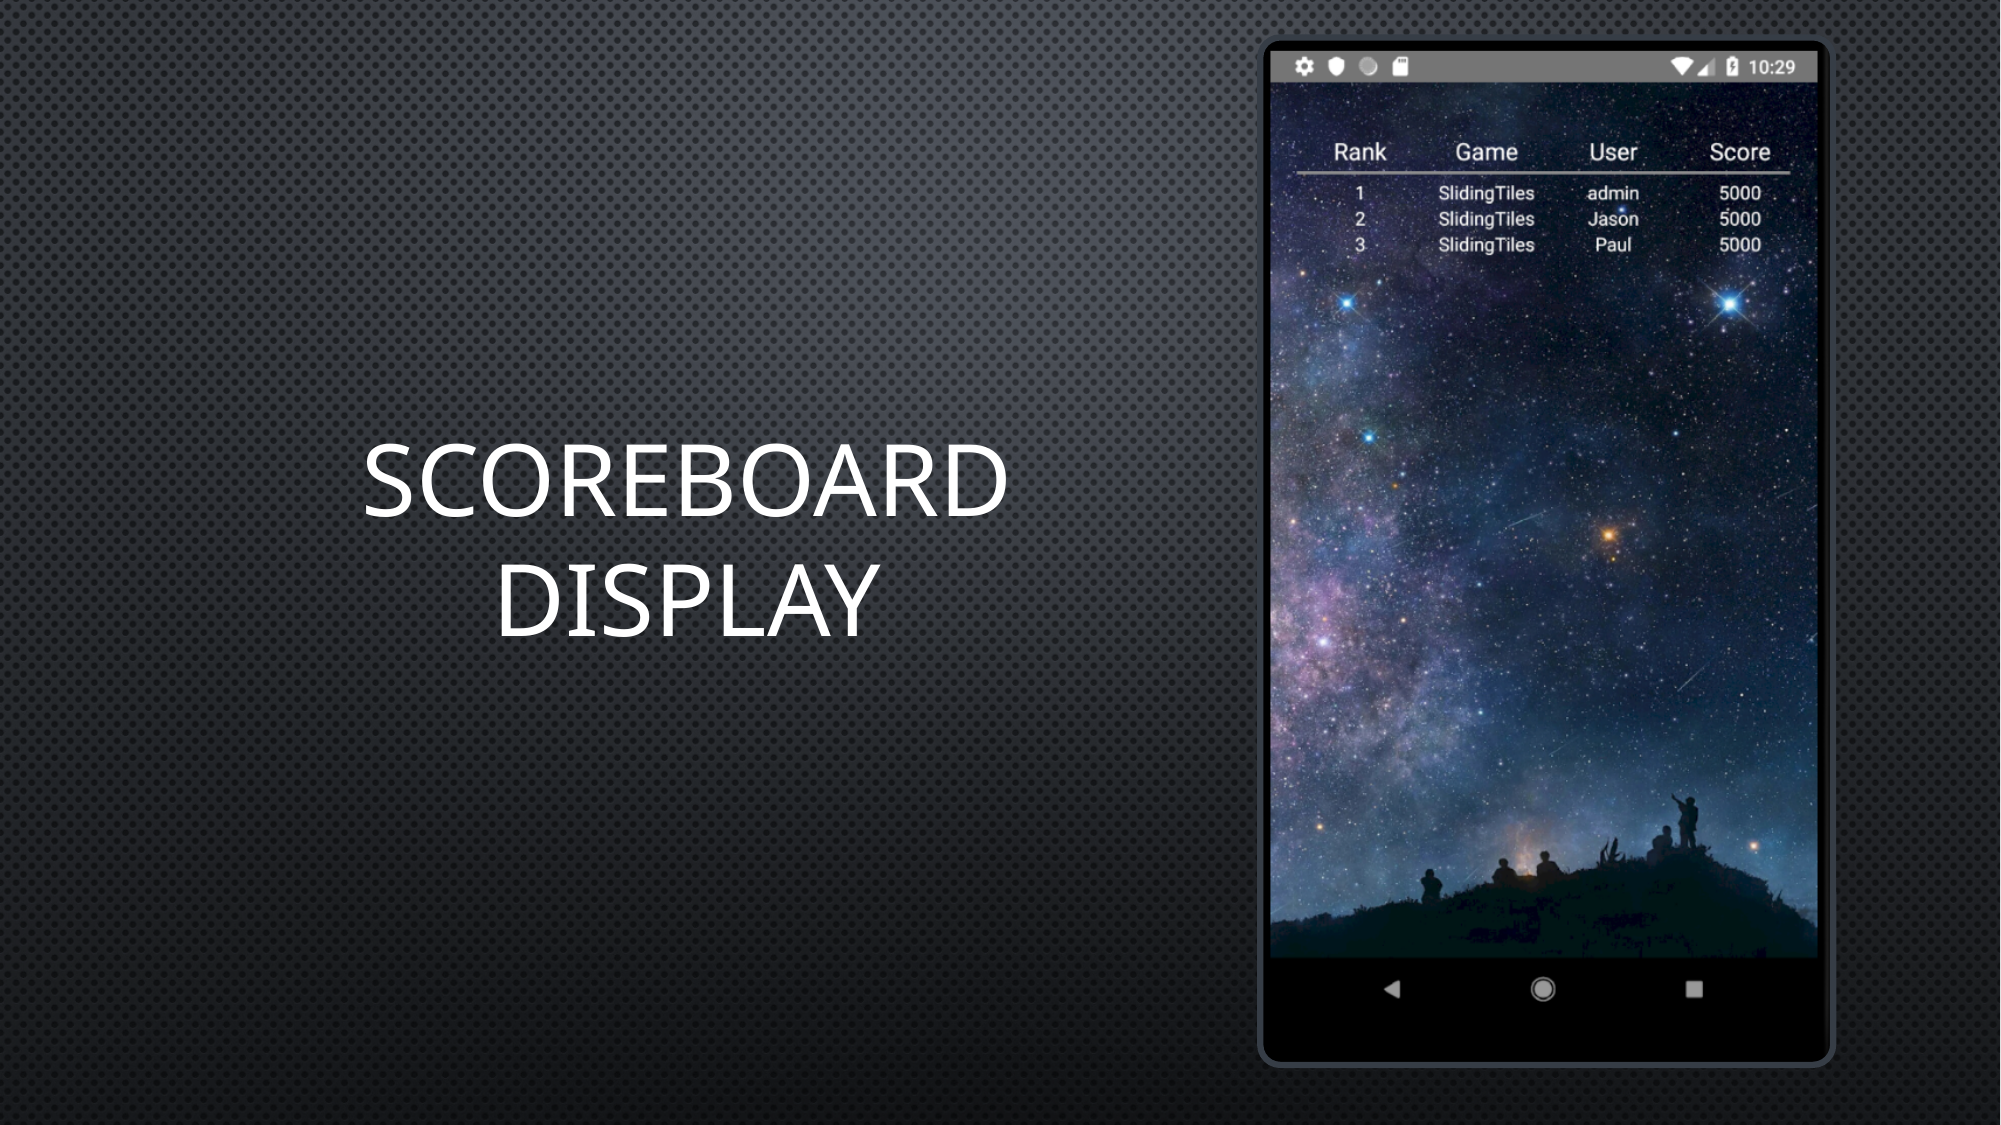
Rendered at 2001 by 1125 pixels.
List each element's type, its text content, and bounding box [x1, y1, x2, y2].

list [1259, 37, 1834, 1066]
title Scoreboard display [182, 139, 1192, 665]
